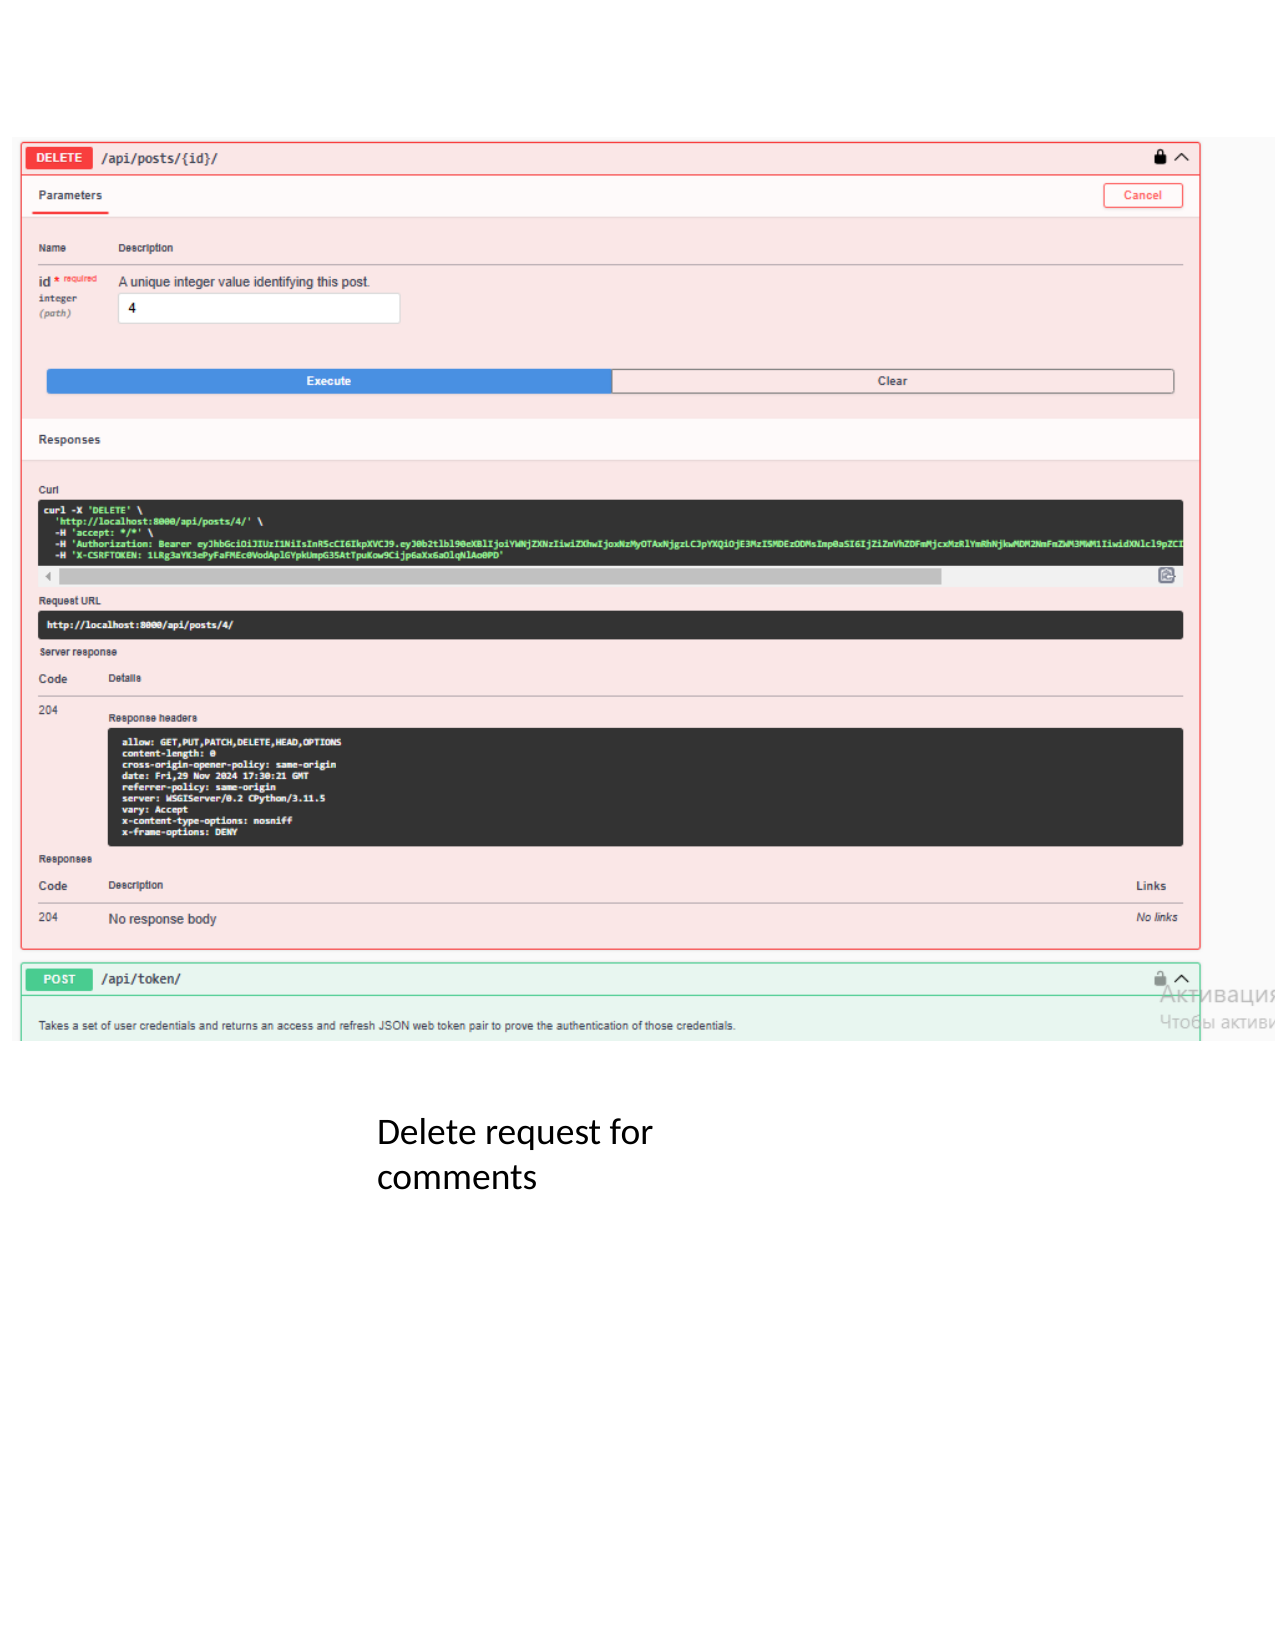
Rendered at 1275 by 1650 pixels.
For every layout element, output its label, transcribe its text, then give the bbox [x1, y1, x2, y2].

text_box Delete request for comments [362, 1099, 675, 1205]
picture [12, 137, 1275, 1041]
